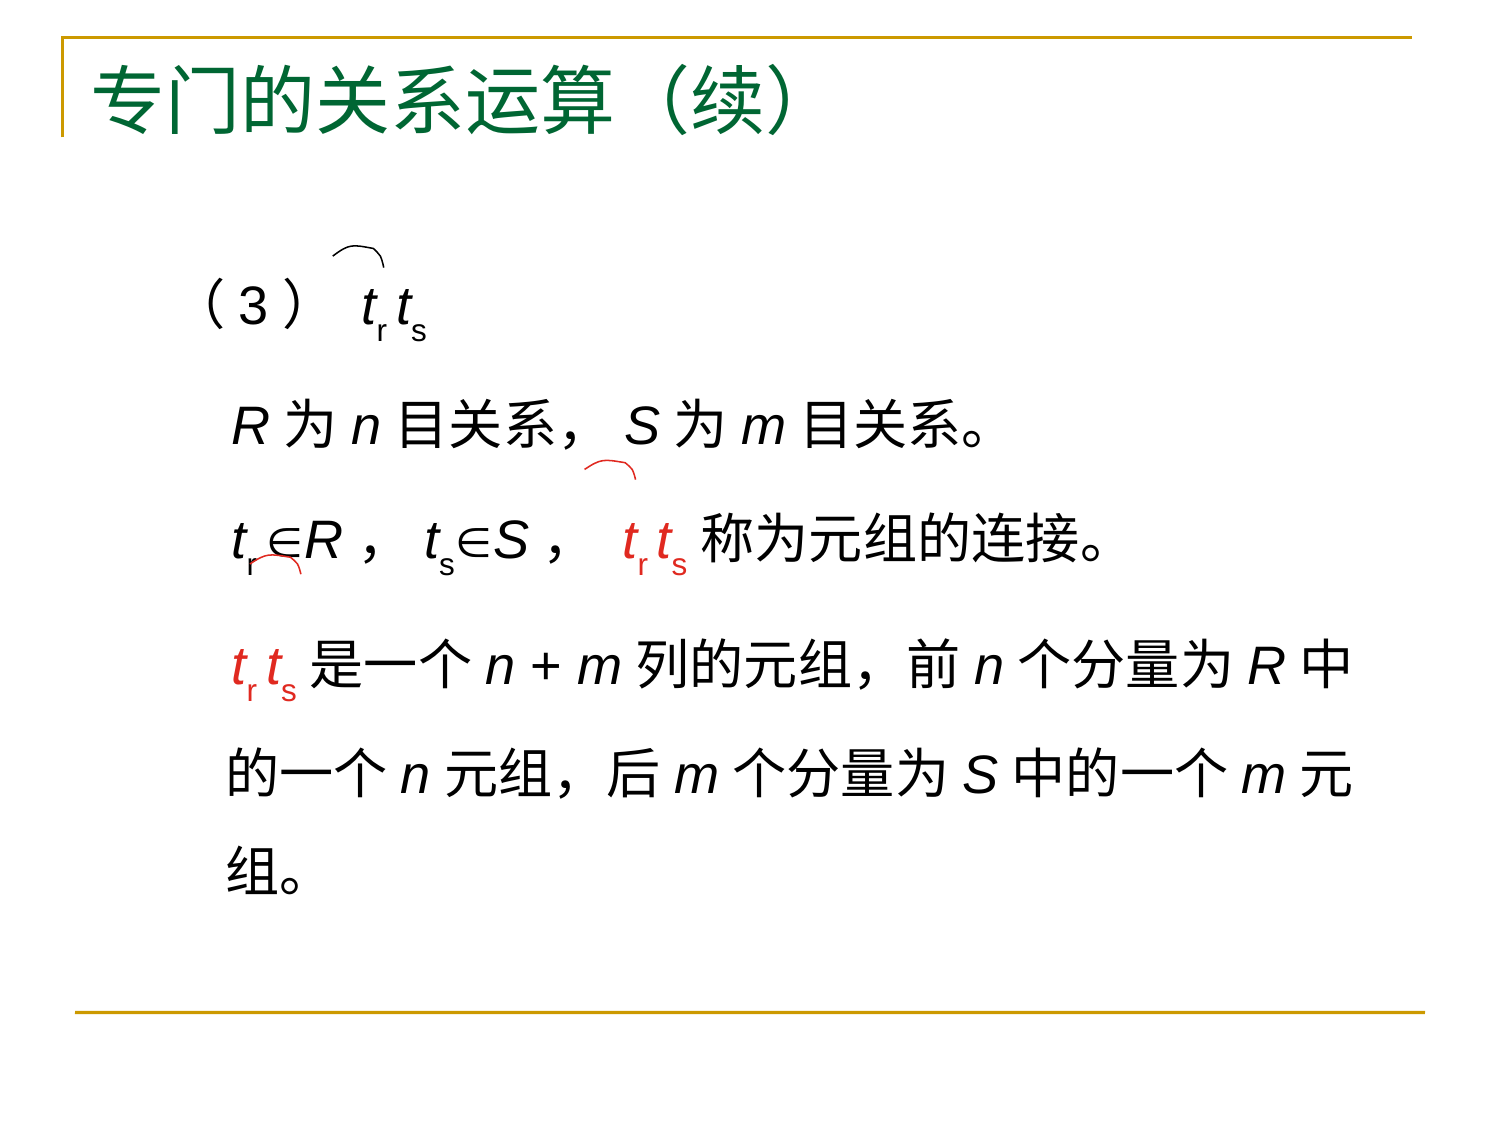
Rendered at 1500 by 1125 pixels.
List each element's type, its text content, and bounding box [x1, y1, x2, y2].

text_box [584, 460, 636, 480]
list （3） tr ts R为n目关系，S为m目关系。 tr R，tsS， tr ts称为元组的连接。 tr ts是一个n + m列的元组，前n个分量为R中的一个n元组，后m个分量为S中的一个m元组。 [100, 224, 1376, 901]
text_box [249, 554, 301, 575]
title 专门的关系运算（续） [74, 45, 1426, 233]
text_box [332, 245, 384, 268]
